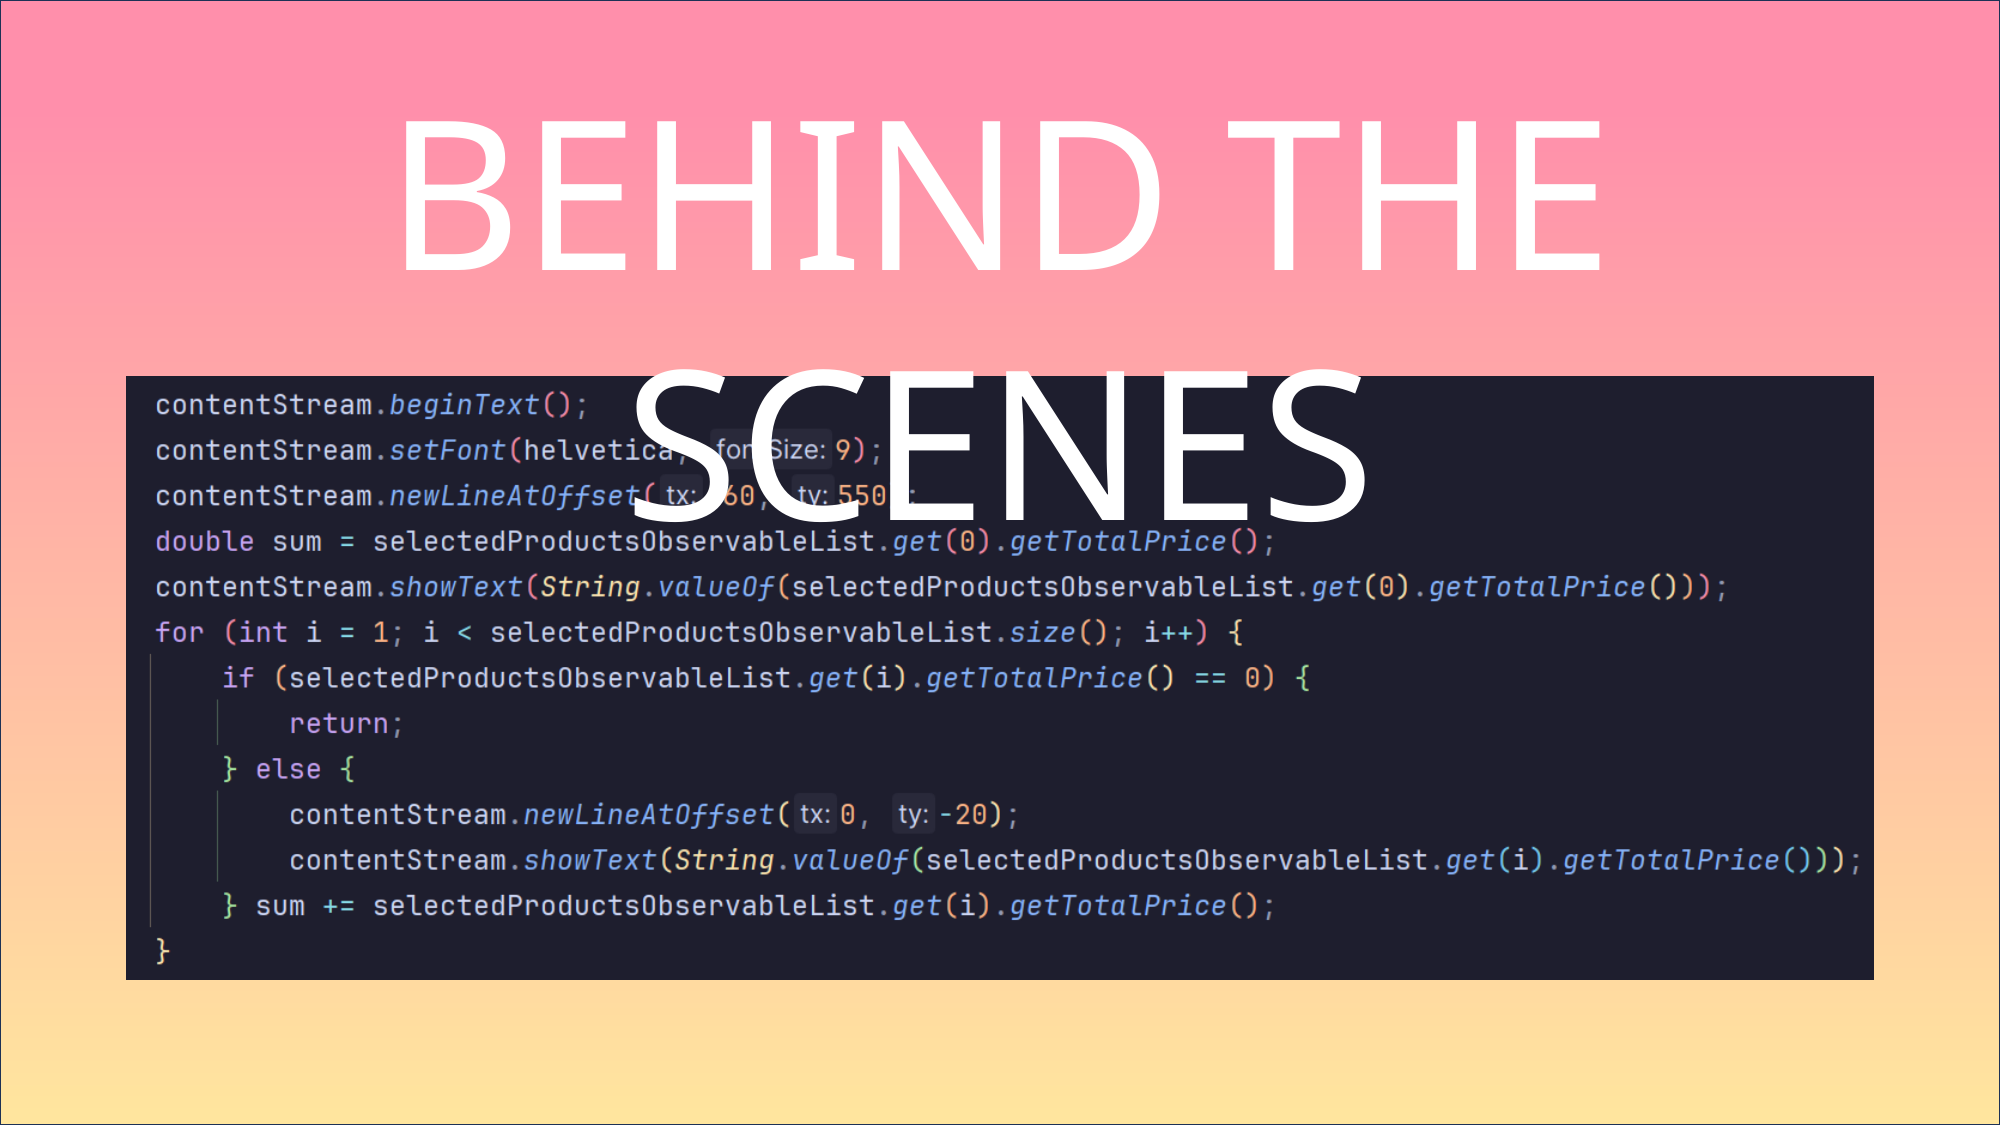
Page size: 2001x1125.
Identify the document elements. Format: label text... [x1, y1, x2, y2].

text_box [0, 0, 2000, 1125]
picture [126, 376, 1874, 980]
text_box BEHIND THE SCENES [235, 54, 1764, 376]
